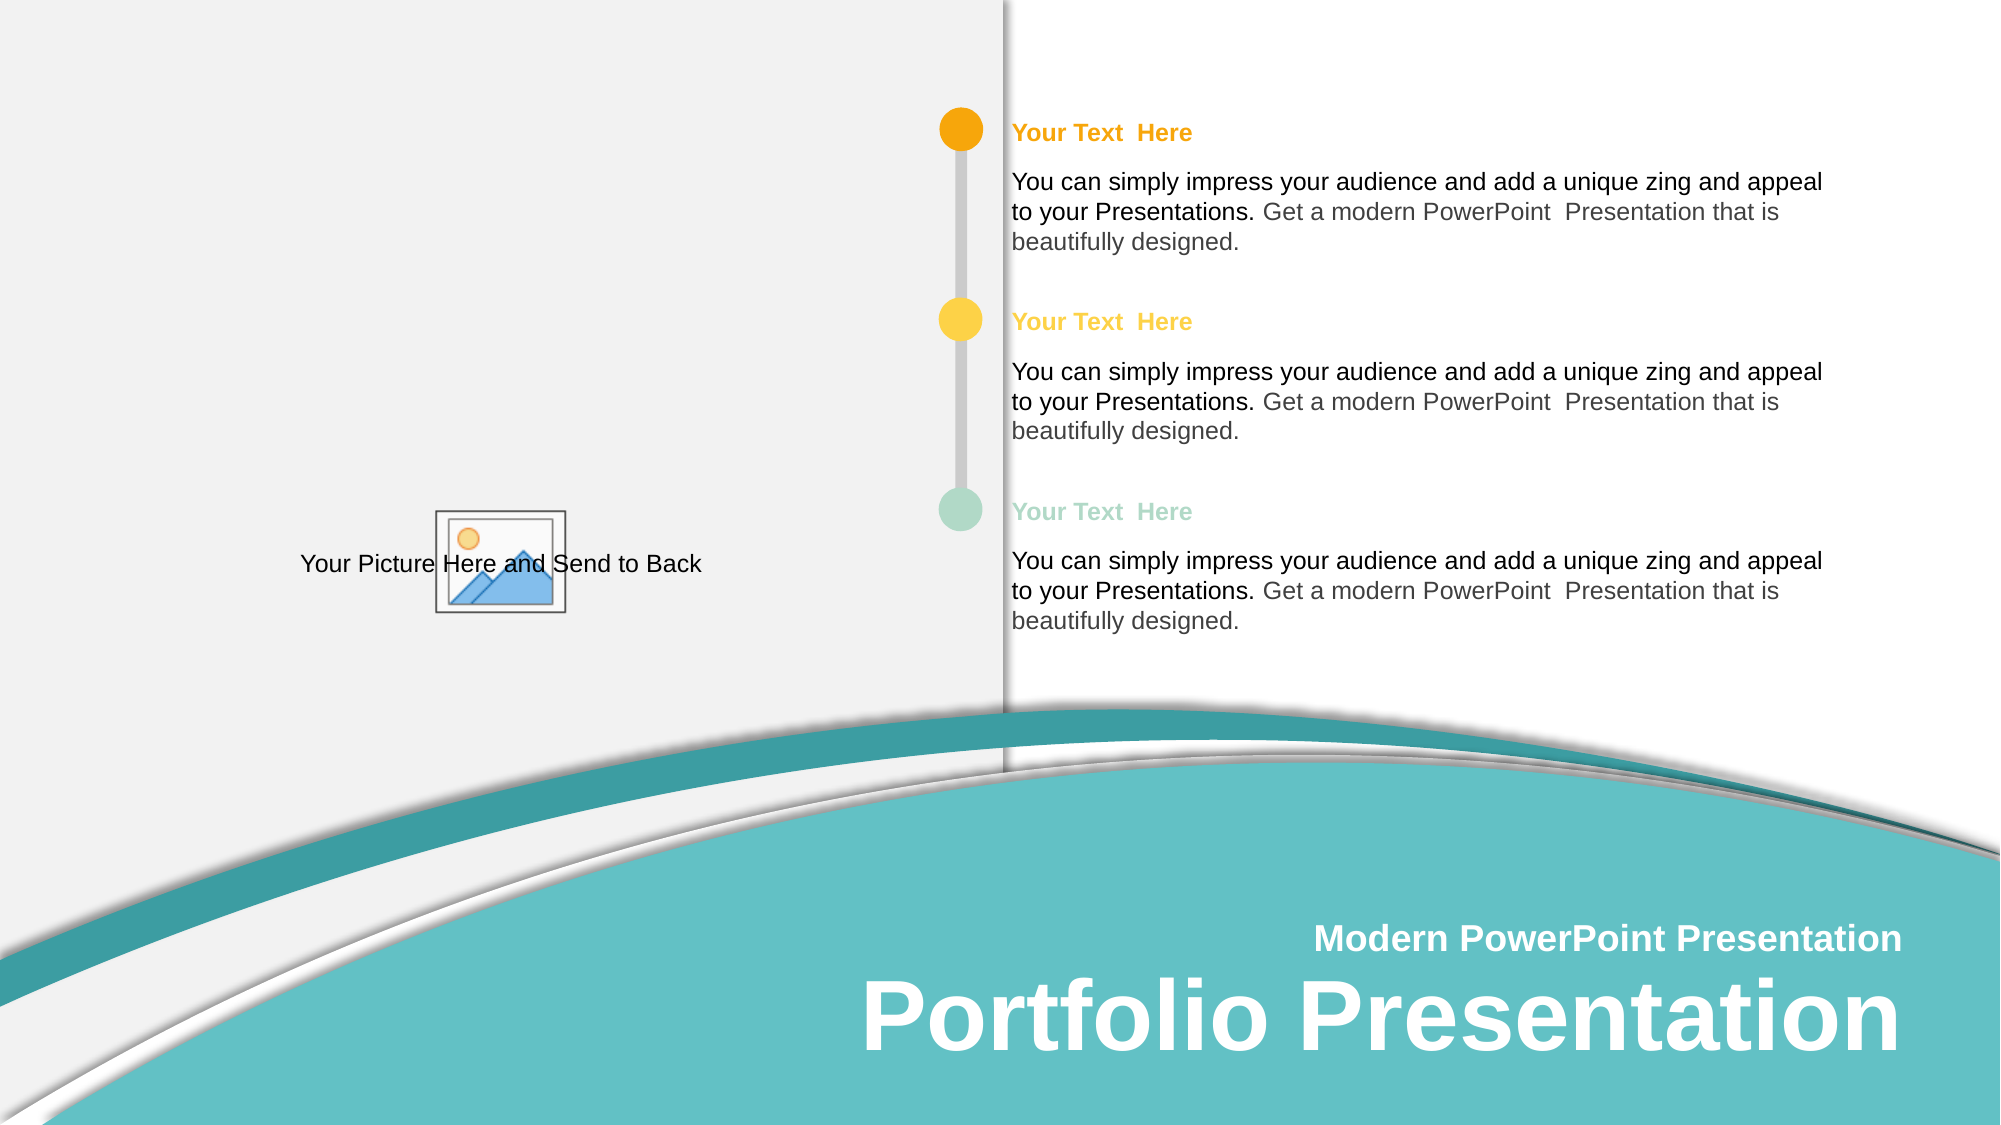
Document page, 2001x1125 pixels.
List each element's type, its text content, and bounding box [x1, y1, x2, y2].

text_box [996, 108, 1852, 265]
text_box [996, 298, 1852, 454]
picture [0, 0, 1003, 1125]
text_box Modern PowerPoint Presentation [1213, 912, 1919, 960]
text_box [1003, 761, 2000, 1125]
text_box [1003, 708, 1696, 773]
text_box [996, 487, 1852, 643]
text_box Portfolio Presentation [1003, 960, 1919, 1077]
